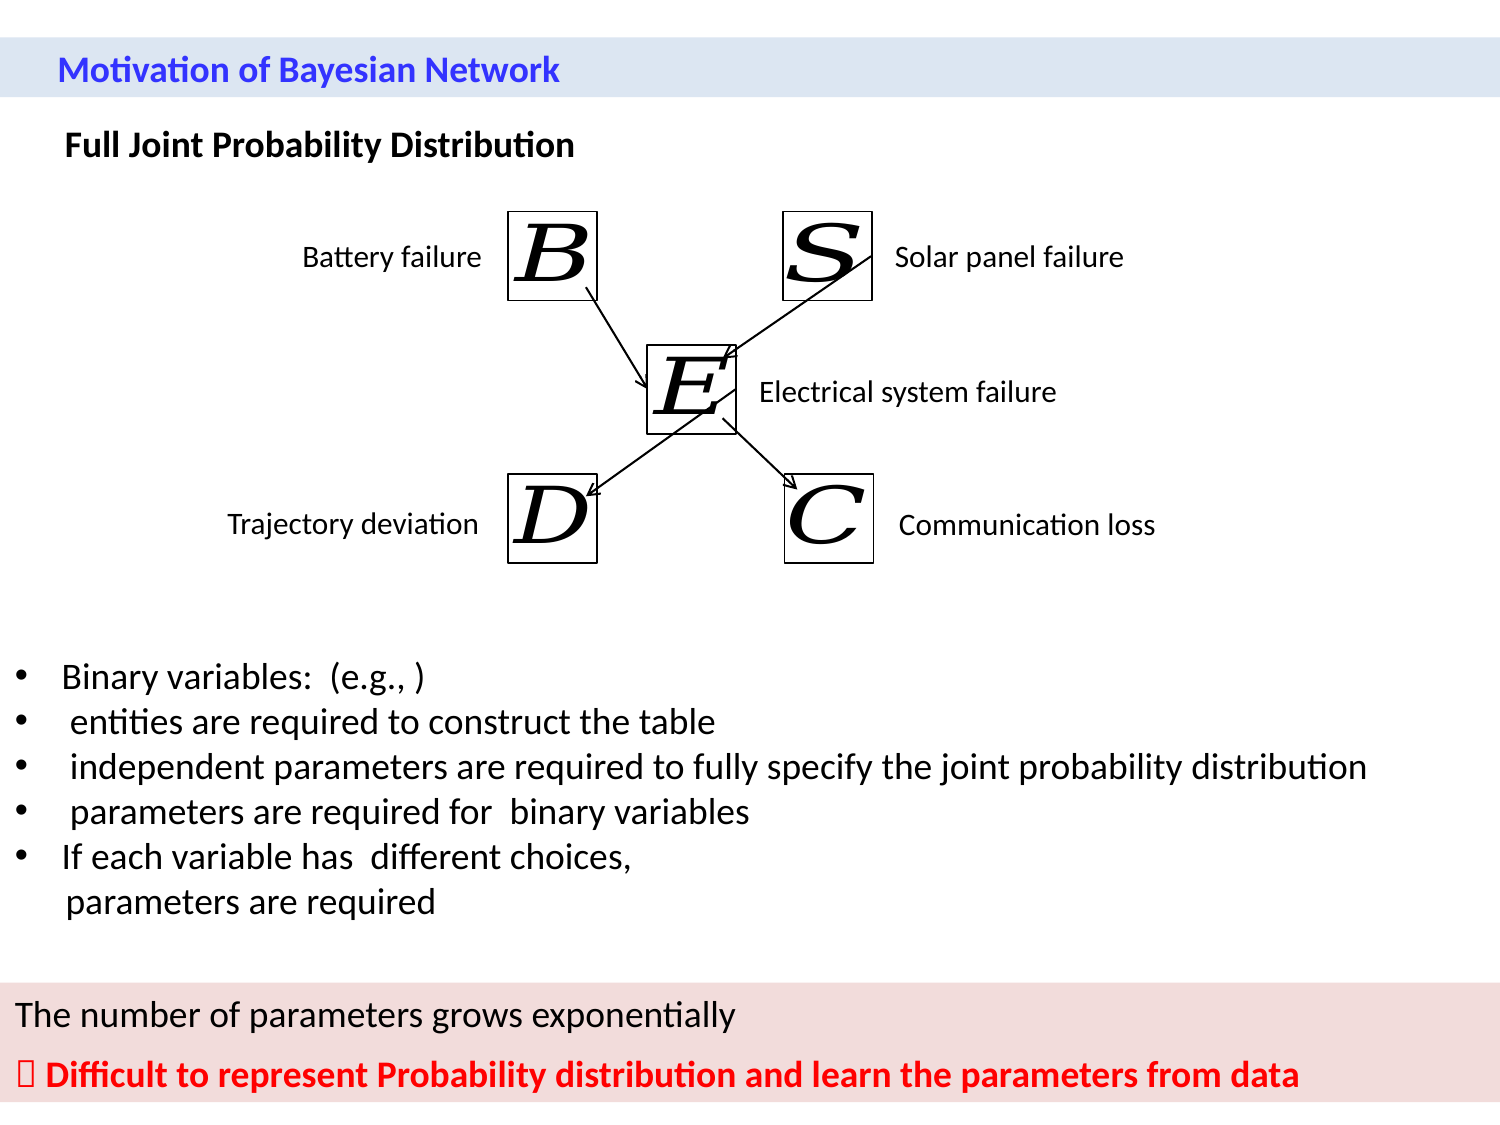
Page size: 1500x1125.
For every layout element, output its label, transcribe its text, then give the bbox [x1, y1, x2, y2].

text_box Motivation of Bayesian Network [0, 37, 1500, 98]
text_box Full Joint Probability Distribution [49, 112, 1463, 173]
text_box The number of parameters grows exponentially  Difficult to represent Probability distribution and learn the parameters from data [0, 982, 1500, 1103]
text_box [212, 212, 1181, 563]
